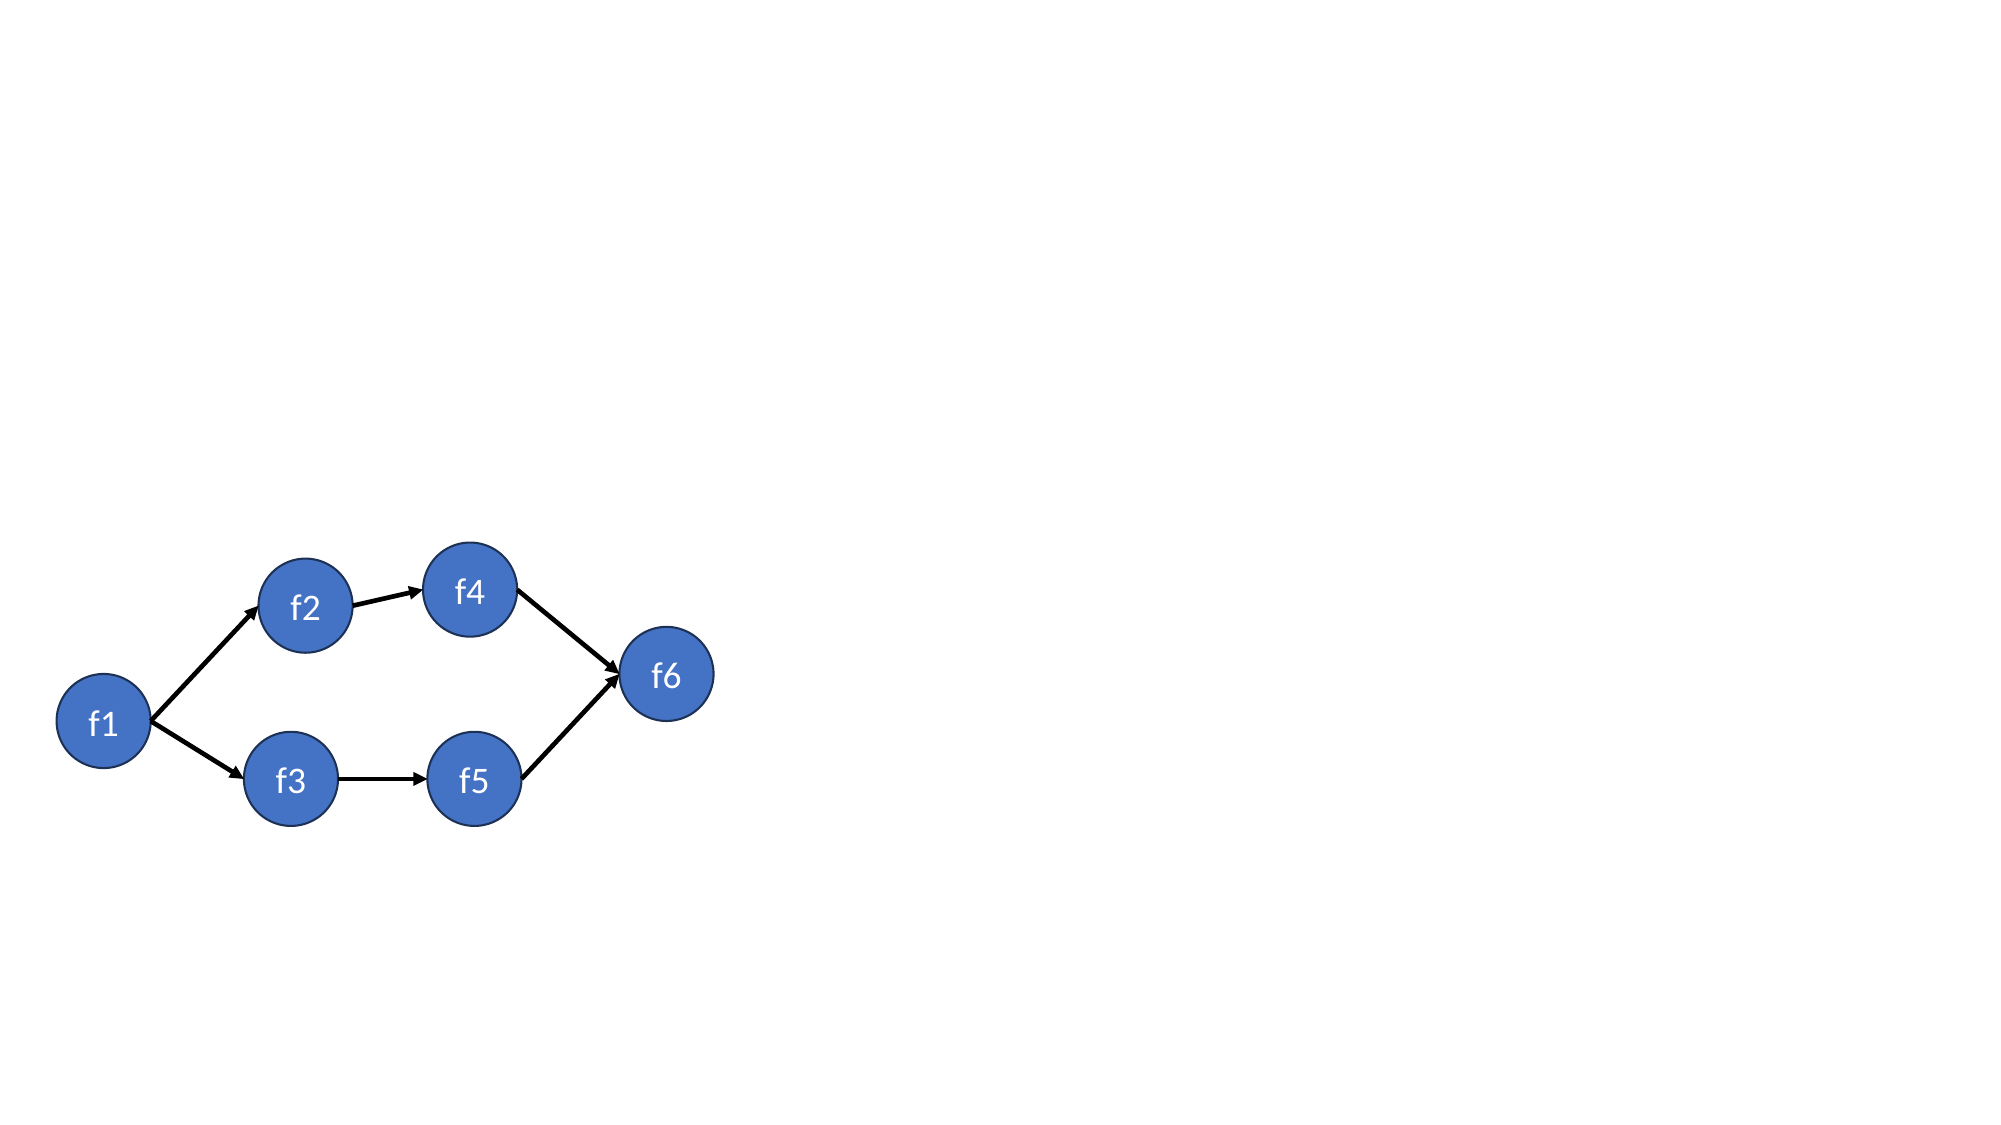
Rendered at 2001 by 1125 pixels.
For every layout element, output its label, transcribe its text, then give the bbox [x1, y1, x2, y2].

text_box f4 [421, 541, 519, 638]
text_box f5 [426, 730, 523, 827]
text_box f1 [55, 672, 150, 770]
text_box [517, 589, 620, 674]
text_box f6 [620, 625, 715, 723]
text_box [150, 721, 244, 779]
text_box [521, 673, 620, 779]
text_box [352, 589, 423, 606]
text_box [150, 605, 259, 722]
text_box f2 [257, 557, 354, 654]
text_box f3 [242, 730, 340, 827]
